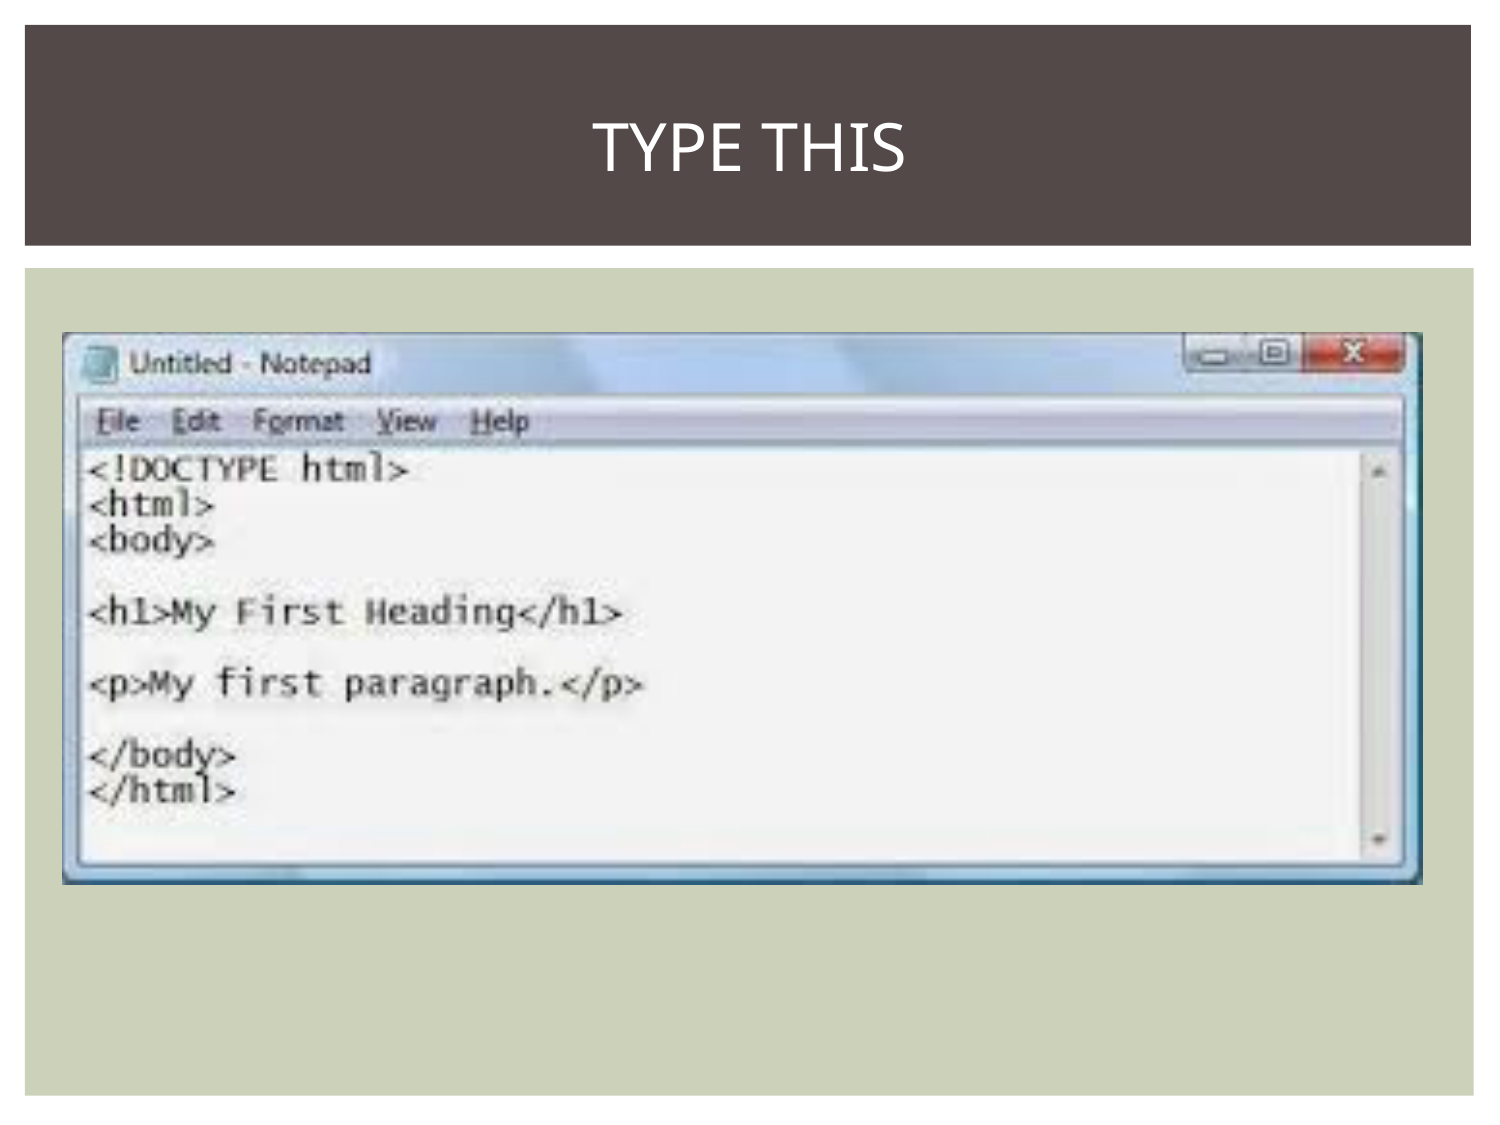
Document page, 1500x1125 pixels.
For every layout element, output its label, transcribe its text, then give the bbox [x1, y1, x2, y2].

picture [62, 331, 1424, 885]
title TYPE THIS [62, 58, 1438, 232]
